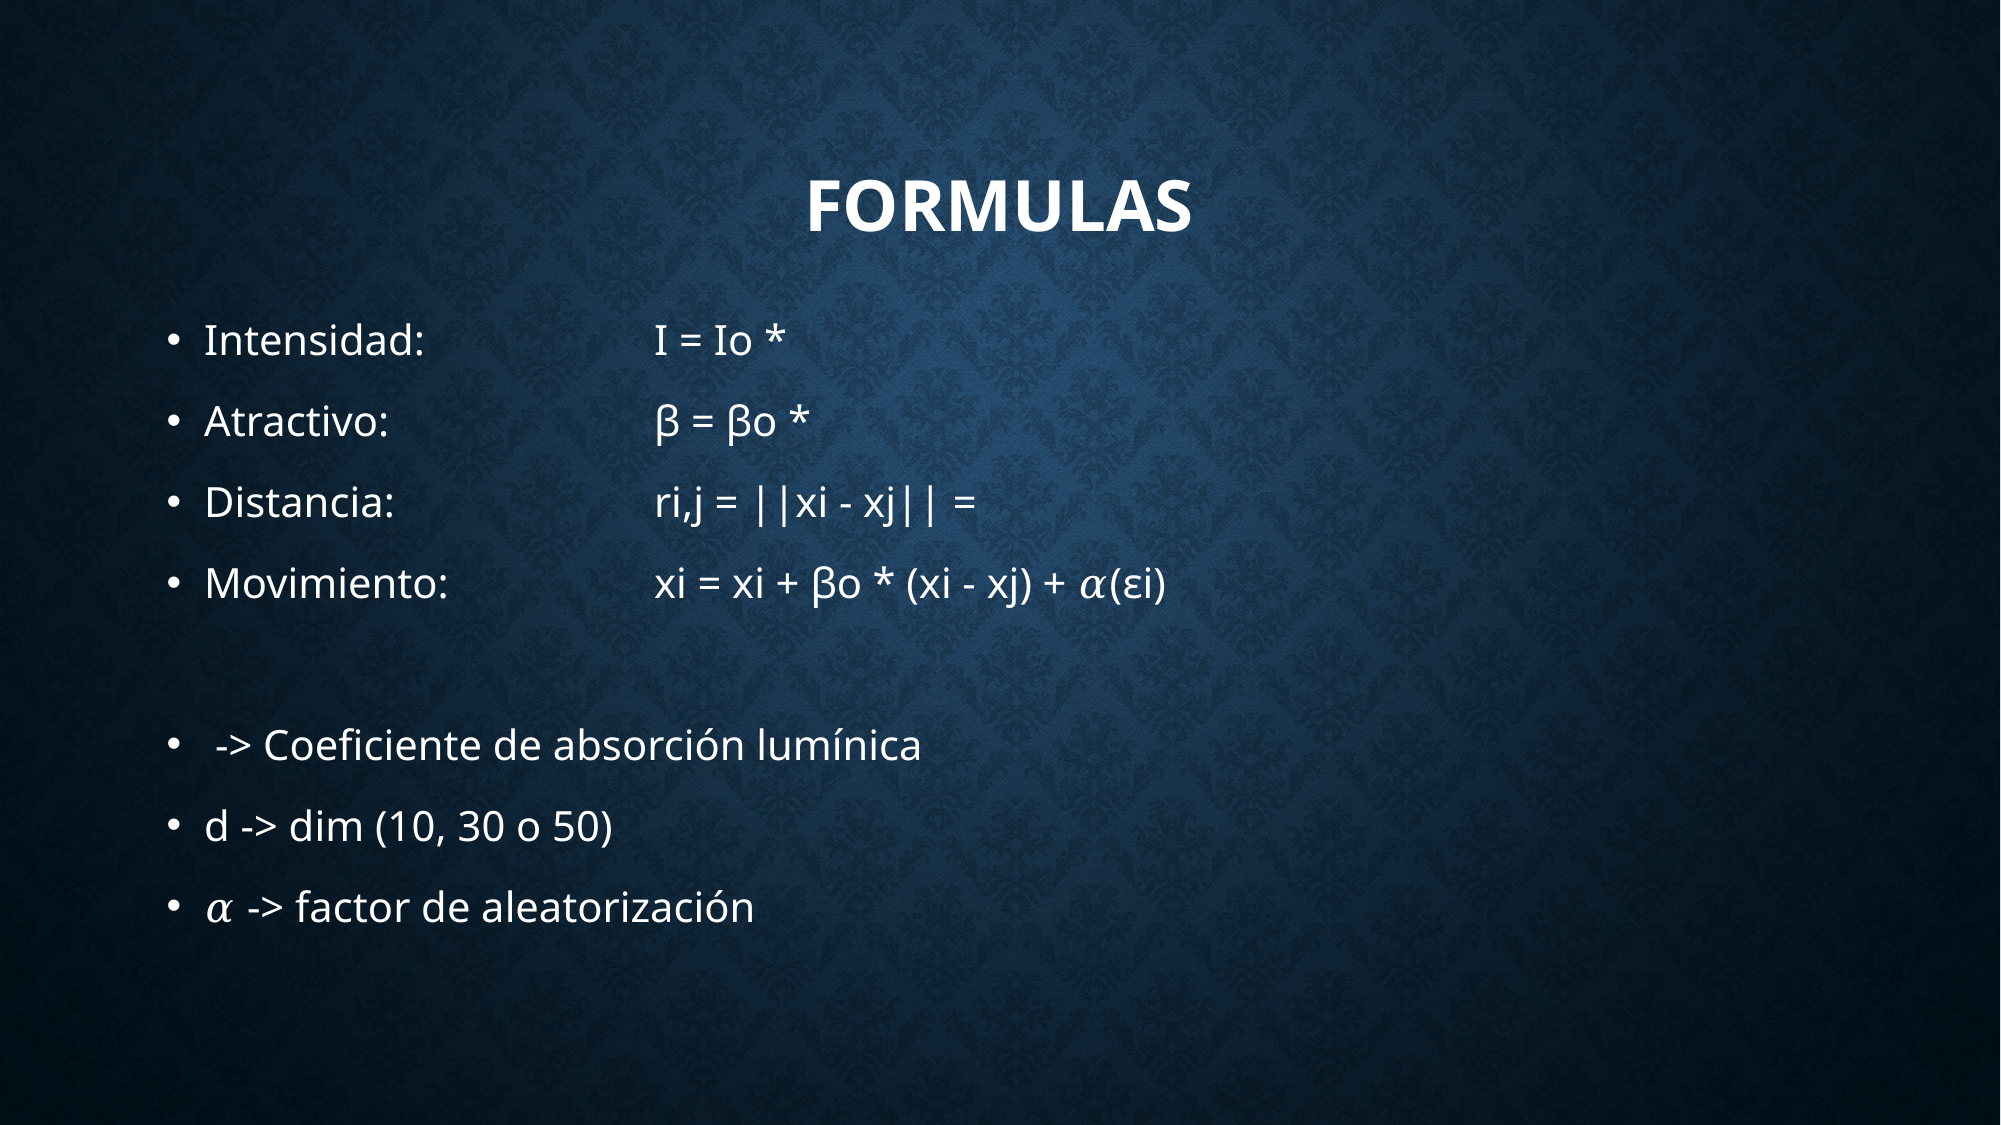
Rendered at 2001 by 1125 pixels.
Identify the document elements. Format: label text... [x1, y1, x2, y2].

title FORMULAS [149, 99, 1849, 318]
